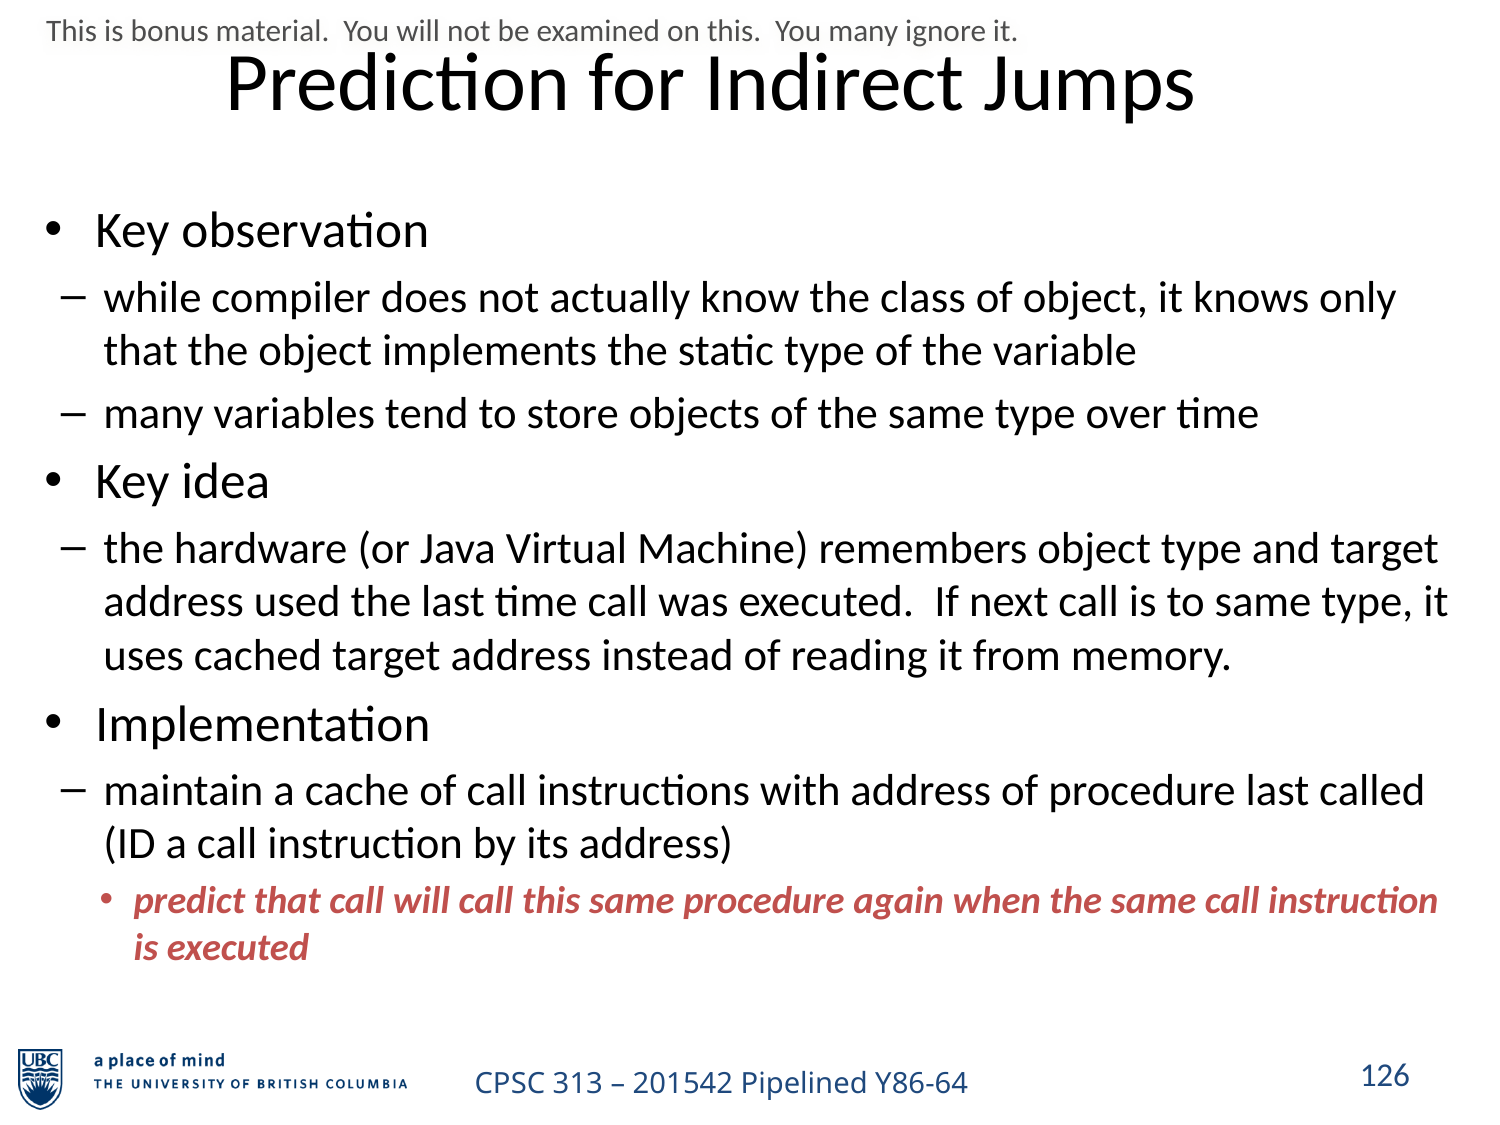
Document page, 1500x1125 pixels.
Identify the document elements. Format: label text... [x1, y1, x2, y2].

picture [18, 1049, 407, 1110]
slide_number 133 [46, 66, 1397, 70]
title Prediction for Indirect Jumps [46, 70, 1397, 135]
list Key observation while compiler does not actually know the class of object, it knows only that the object implements the static type of the variable many variables tend to store objects of the same type over time Key idea the hardware (or Java Virtual Machine) remembers object type and target address used the last time call was executed. If next call is to same type, it uses cached target address instead of reading it from memory. Implementation maintain a cache of call instructions with address of procedure last called (ID a call instruction by its address) predict that call will call this same procedure again when the same call instruction is executed [29, 189, 1467, 1035]
text_box This is bonus material. You will not be examined on this. You many ignore it. [46, 0, 1498, 59]
slide_number 126 [1074, 1042, 1425, 1103]
